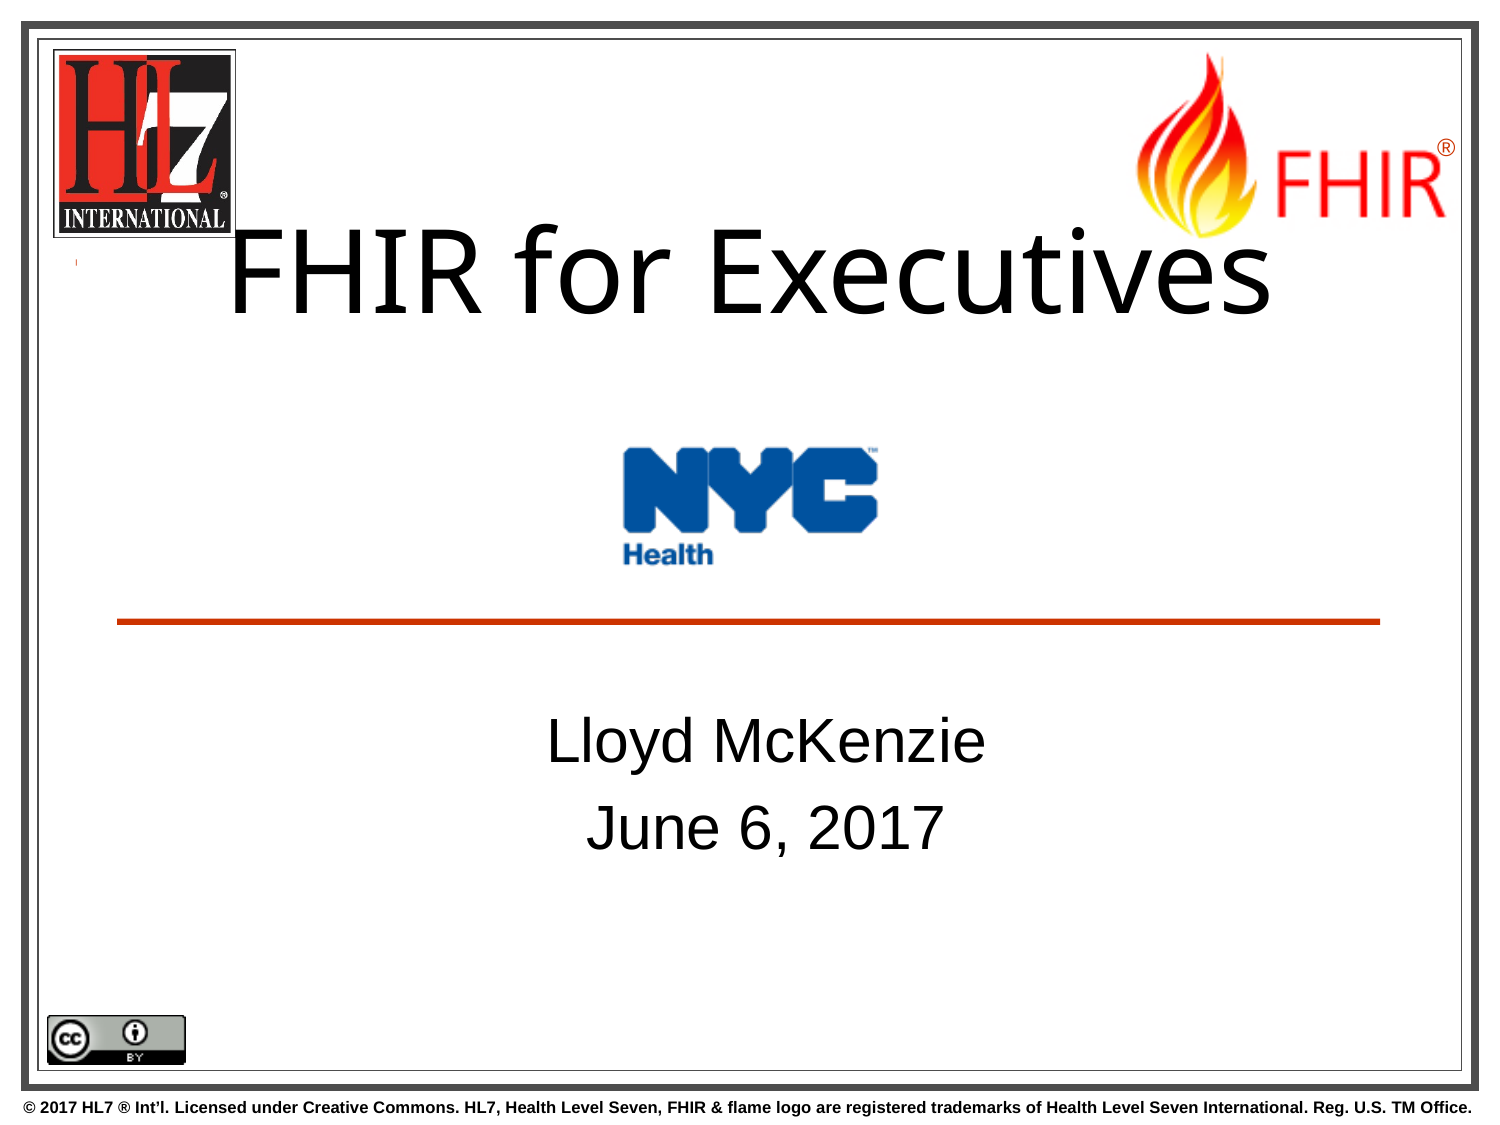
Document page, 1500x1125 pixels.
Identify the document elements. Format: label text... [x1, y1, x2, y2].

picture [577, 420, 923, 593]
picture [1124, 42, 1458, 249]
picture [47, 1015, 186, 1065]
title FHIR for Executives [206, 137, 1294, 563]
picture [53, 49, 236, 238]
subtitle Lloyd McKenzie June 6, 2017 [241, 692, 1292, 912]
